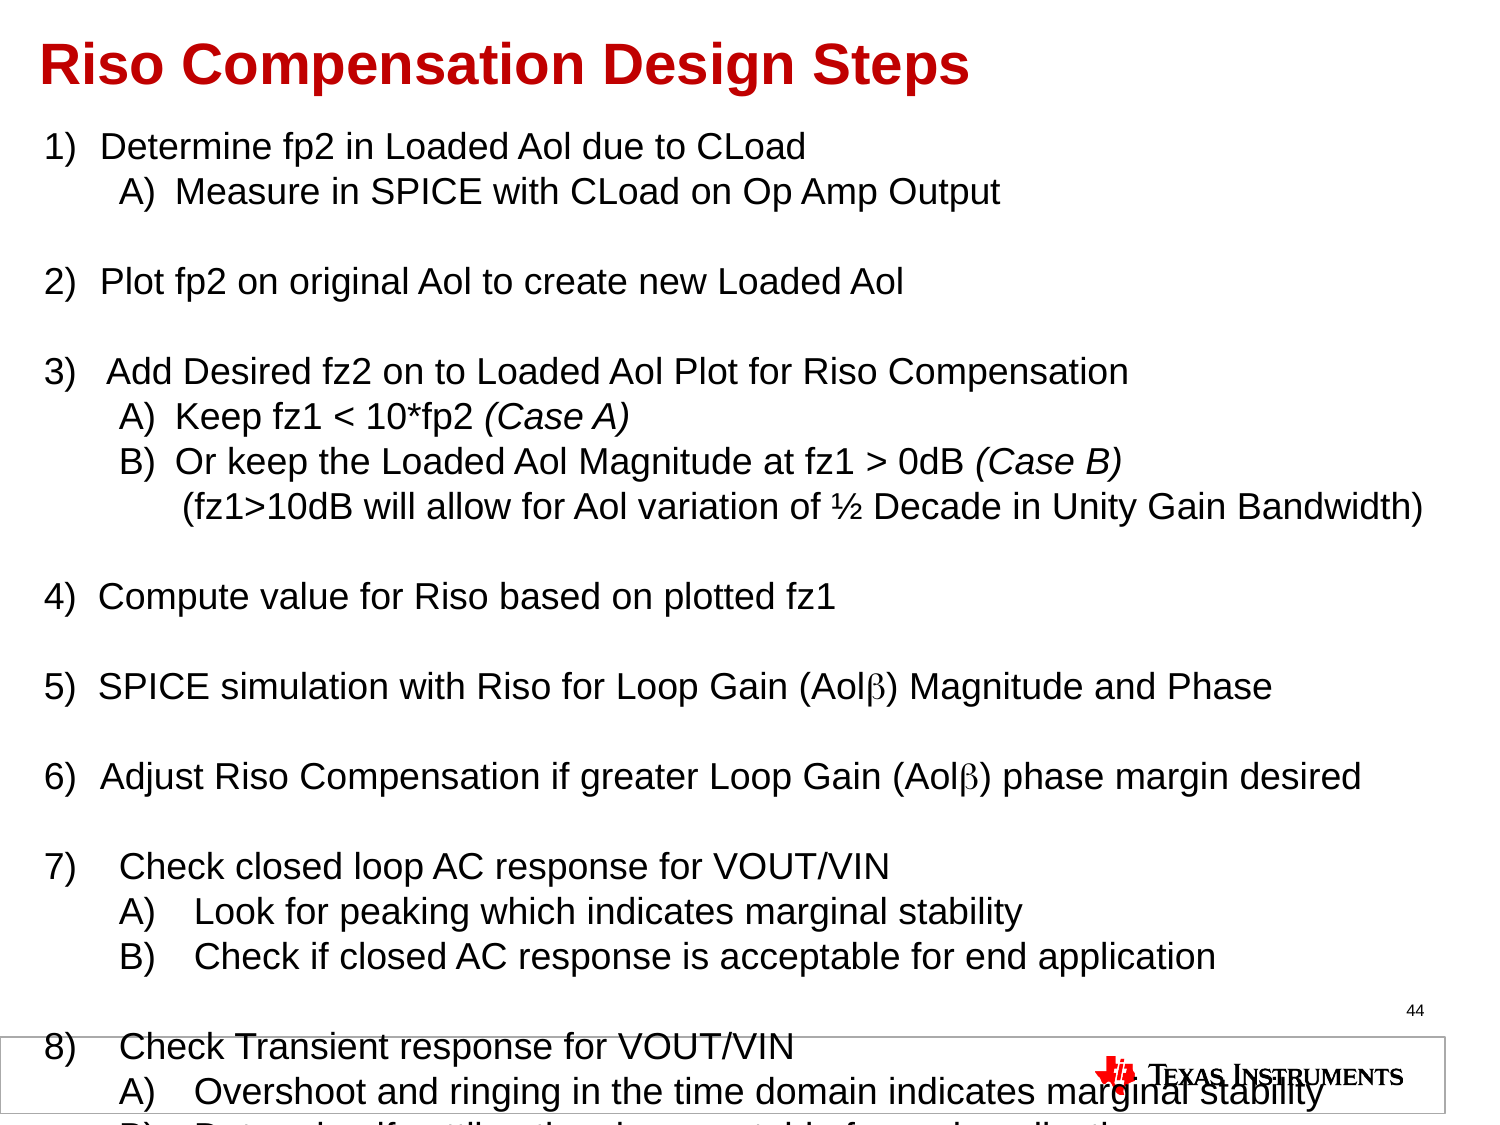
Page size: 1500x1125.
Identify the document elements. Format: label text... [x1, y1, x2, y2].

text_box Determine fp2 in Loaded Aol due to CLoad Measure in SPICE with CLoad on Op Amp Output Plot fp2 on original Aol to create new Loaded Aol 3) Add Desired fz2 on to Loaded Aol Plot for Riso Compensation Keep fz1 < 10*fp2 (Case A) Or keep the Loaded Aol Magnitude at fz1 > 0dB (Case B) (fz1>10dB will allow for Aol variation of ½ Decade in Unity Gain Bandwidth) 4) Compute value for Riso based on plotted fz1 5) SPICE simulation with Riso for Loop Gain (Aolb) Magnitude and Phase Adjust Riso Compensation if greater Loop Gain (Aolb) phase margin desired Check closed loop AC response for VOUT/VIN Look for peaking which indicates marginal stability Check if closed AC response is acceptable for end application Check Transient response for VOUT/VIN Overshoot and ringing in the time domain indicates marginal stability Determine if settling time is acceptable for end application [28, 115, 1500, 1008]
text_box Riso Compensation Design Steps [24, 19, 1172, 101]
picture [1095, 1056, 1403, 1095]
text_box <number> [1089, 992, 1440, 1027]
